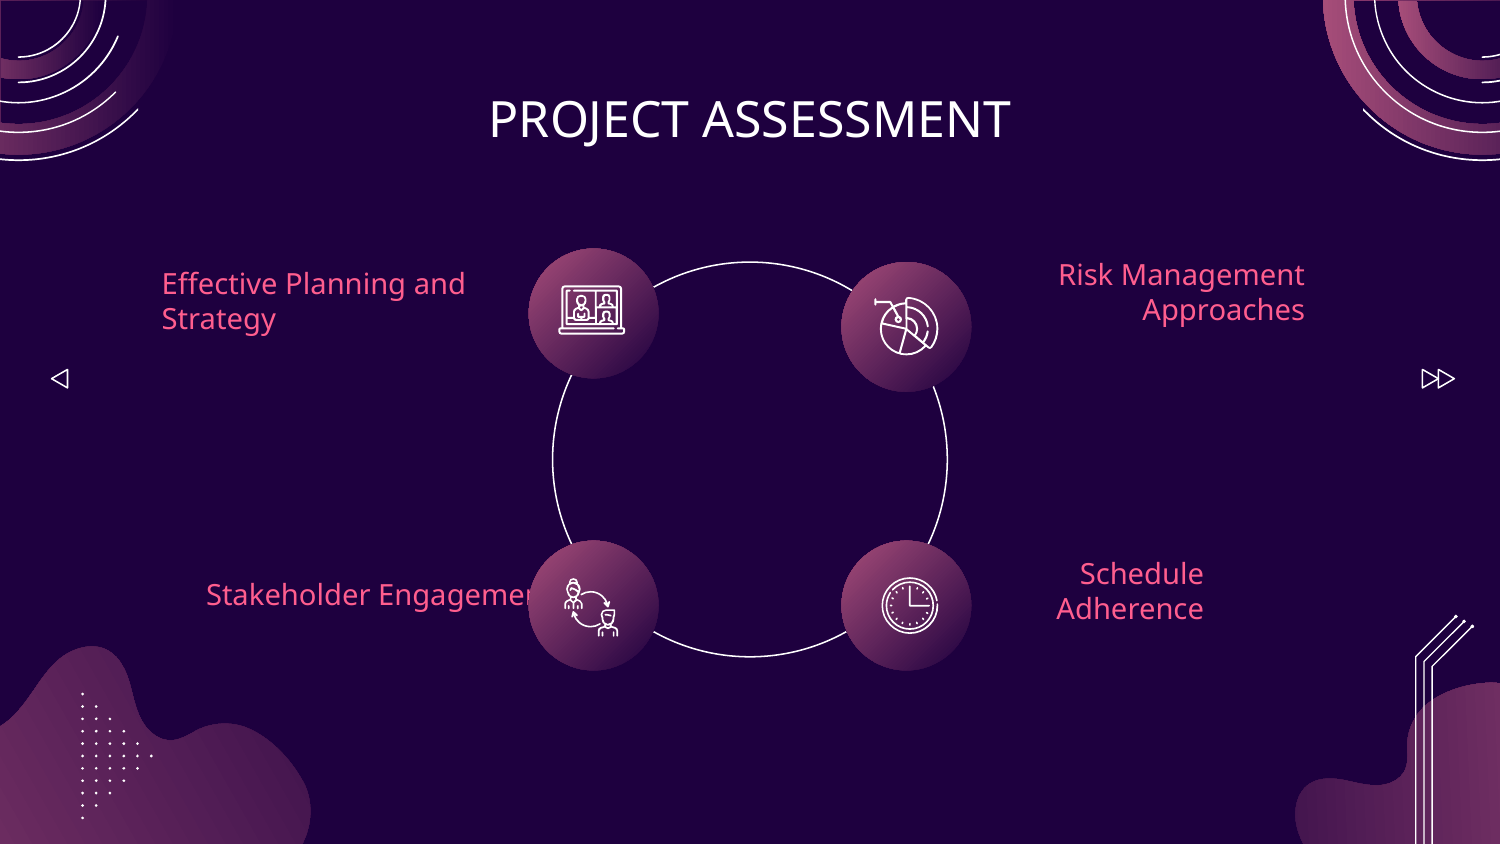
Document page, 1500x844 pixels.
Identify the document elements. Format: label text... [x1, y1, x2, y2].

text_box [528, 540, 659, 671]
text_box [874, 296, 939, 356]
text_box [841, 262, 972, 392]
text_box [552, 262, 948, 657]
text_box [558, 285, 626, 335]
title PROJECT ASSESSMENT [118, 72, 1382, 167]
title Risk Management Approaches [949, 310, 1321, 377]
text_box [841, 540, 972, 671]
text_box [564, 577, 619, 637]
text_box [881, 576, 939, 635]
text_box [528, 248, 659, 379]
title Stakeholder Engagement [191, 595, 560, 662]
title Schedule Adherence [945, 552, 1220, 641]
title Effective Planning and Strategy [146, 283, 540, 351]
